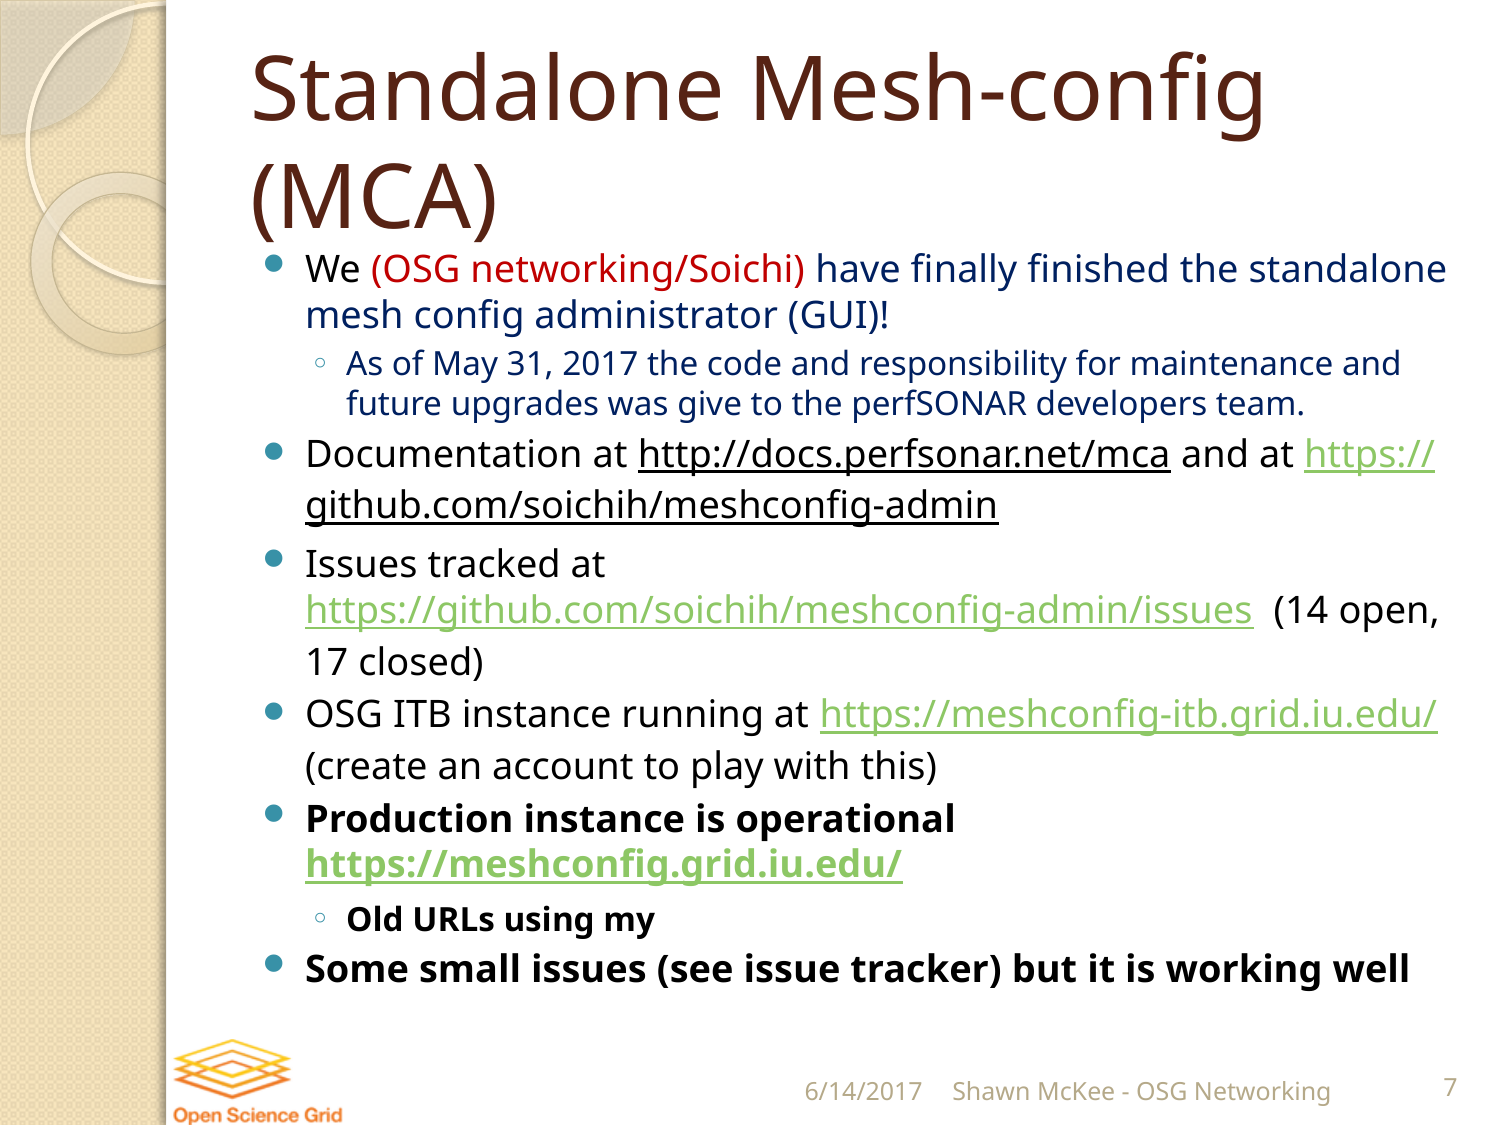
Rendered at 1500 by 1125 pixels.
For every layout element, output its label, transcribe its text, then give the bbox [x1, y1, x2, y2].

slide_number 7 [1413, 1034, 1488, 1113]
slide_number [587, 1034, 937, 1113]
list We (OSG networking/Soichi) have finally finished the standalone mesh config administrator (GUI)! As of May 31, 2017 the code and responsibility for maintenance and future upgrades was give to the perfSONAR developers team. Documentation at http://docs.perfsonar.net/mca and at https://github.com/soichih/meshconfig-admin Issues tracked at https://github.com/soichih/meshconfig-admin/issues (14 open, 17 closed) OSG ITB instance running at https://meshconfig-itb.grid.iu.edu/ (create an account to play with this) Production instance is operational https://meshconfig.grid.iu.edu/ Old URLs using my Some small issues (see issue tracker) but it is working well [235, 237, 1466, 1025]
footer Shawn McKee - OSG Networking [937, 1034, 1413, 1113]
picture [150, 1039, 385, 1125]
title Standalone Mesh-config (MCA) [235, 45, 1466, 233]
